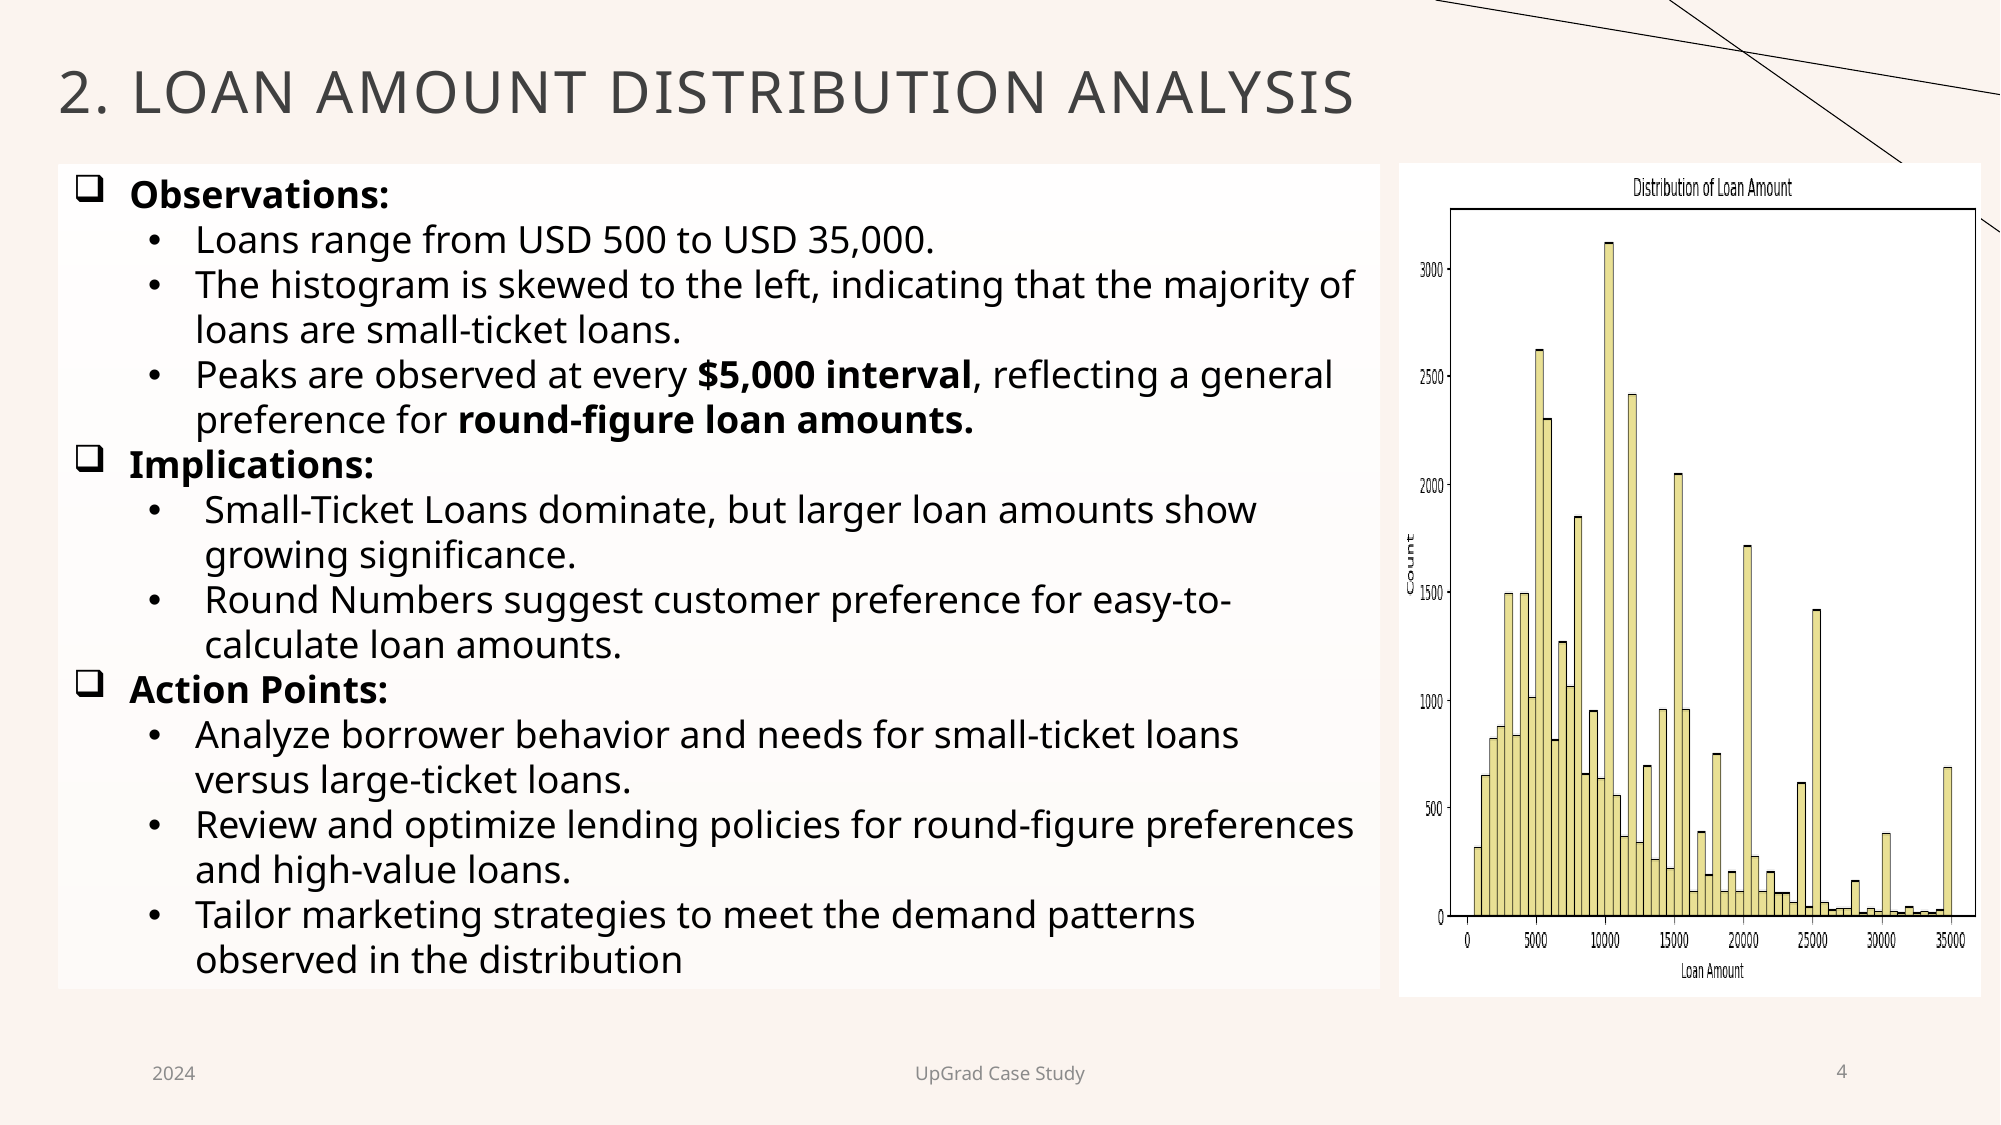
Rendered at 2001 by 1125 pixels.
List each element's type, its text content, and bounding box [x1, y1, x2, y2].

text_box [1669, 95, 2000, 233]
picture [1399, 163, 1981, 997]
slide_number 2024 [137, 1042, 588, 1103]
text_box Observations: Loans range from USD 500 to USD 35,000. The histogram is skewed to the left, indicating that the majority of loans are small-ticket loans. Peaks are observed at every $5,000 interval, reflecting a general preference for round-figure loan amounts. Implications: Small-Ticket Loans dominate, but larger loan amounts show growing significance. Round Numbers suggest customer preference for easy-to-calculate loan amounts. Action Points: Analyze borrower behavior and needs for small-ticket loans versus large-ticket loans. Review and optimize lending policies for round-figure preferences and high-value loans. Tailor marketing strategies to meet the demand patterns observed in the distribution [58, 164, 1381, 989]
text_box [1435, 0, 2000, 95]
title 2. Loan Amount Distribution Analysis [58, 55, 1669, 134]
footer UpGrad Case Study [662, 1042, 1338, 1103]
slide_number 4 [1412, 1042, 1863, 1103]
